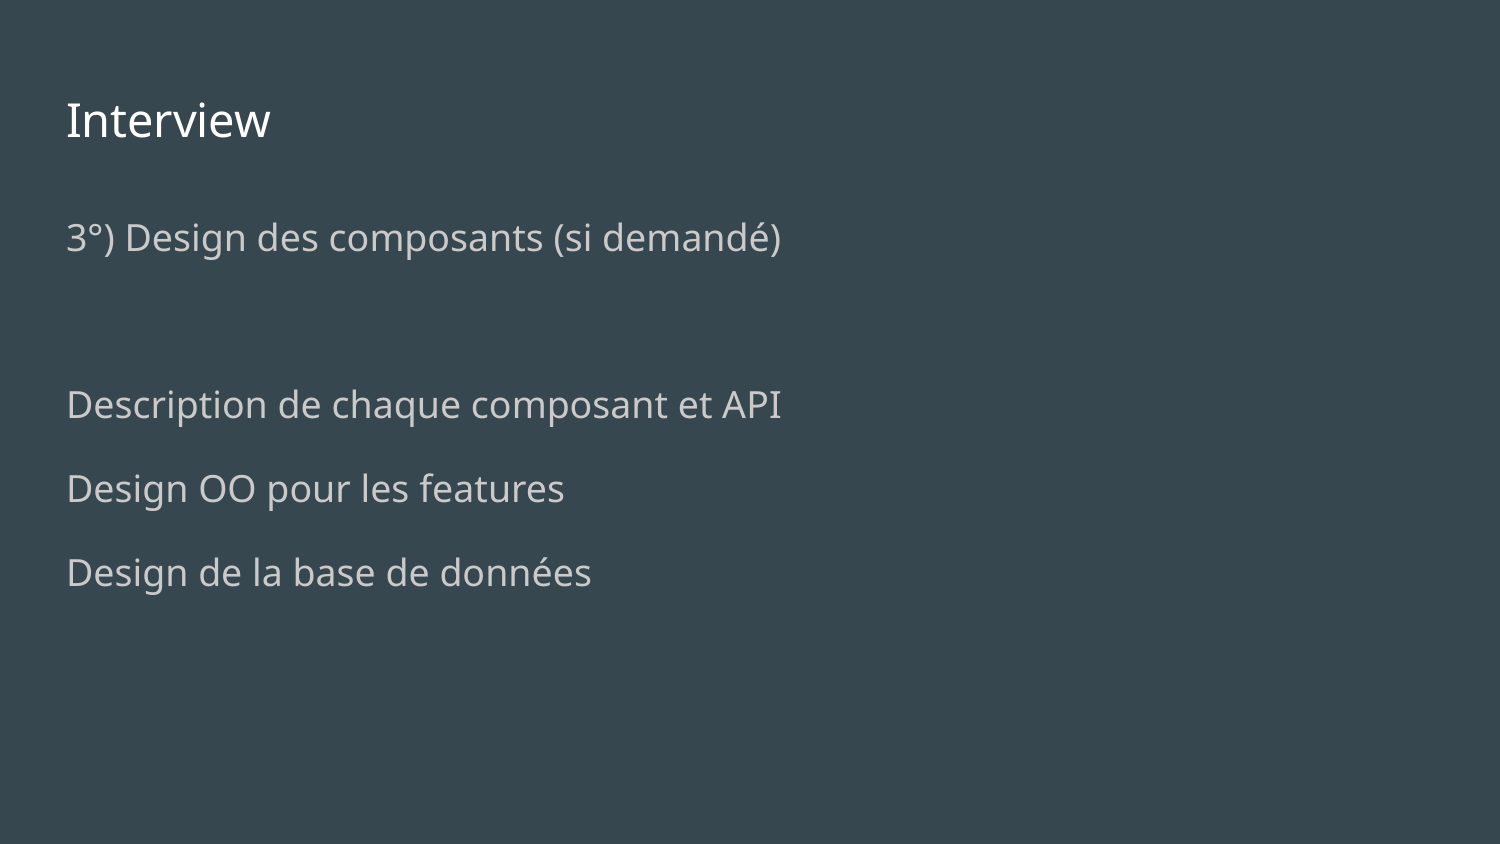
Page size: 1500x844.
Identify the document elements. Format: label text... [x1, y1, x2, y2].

list 3°) Design des composants (si demandé) Description de chaque composant et API Design OO pour les features Design de la base de données [51, 189, 1449, 750]
title Interview [51, 72, 1449, 167]
